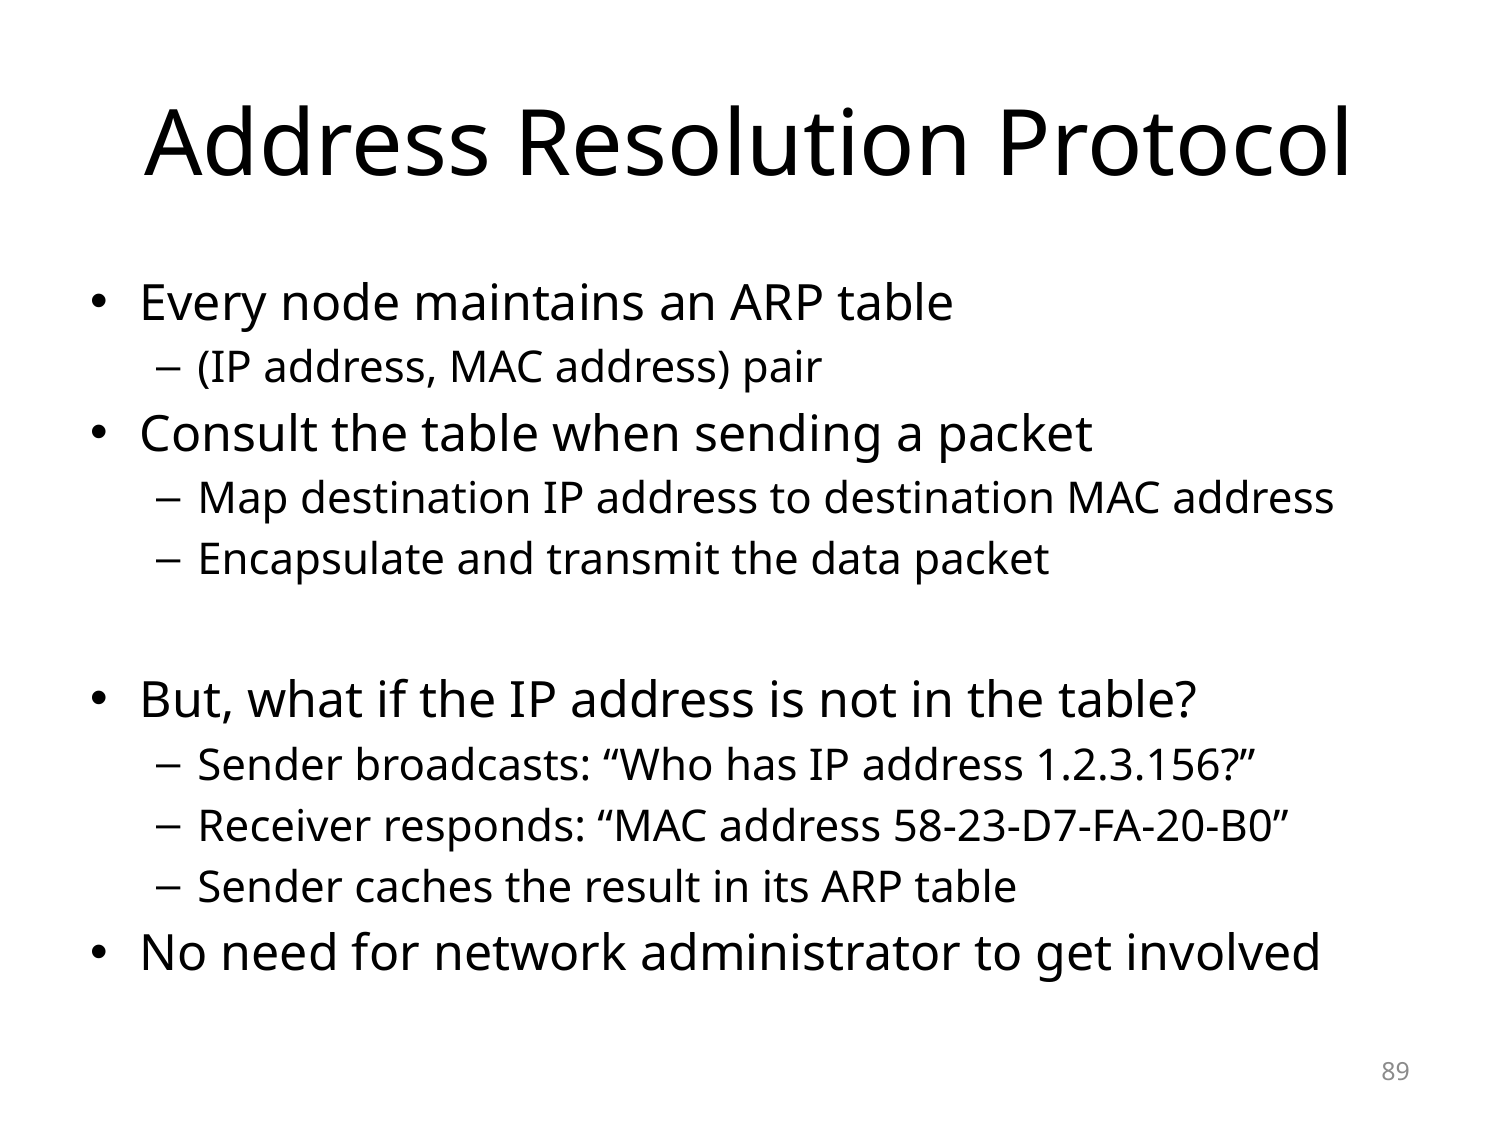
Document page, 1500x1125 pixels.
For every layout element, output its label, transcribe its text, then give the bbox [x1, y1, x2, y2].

slide_number 89 [1074, 1042, 1425, 1103]
list Every node maintains an ARP table (IP address, MAC address) pair Consult the table when sending a packet Map destination IP address to destination MAC address Encapsulate and transmit the data packet But, what if the IP address is not in the table? Sender broadcasts: “Who has IP address 1.2.3.156?” Receiver responds: “MAC address 58-23-D7-FA-20-B0” Sender caches the result in its ARP table No need for network administrator to get involved [75, 262, 1425, 1005]
title Address Resolution Protocol [75, 45, 1425, 233]
